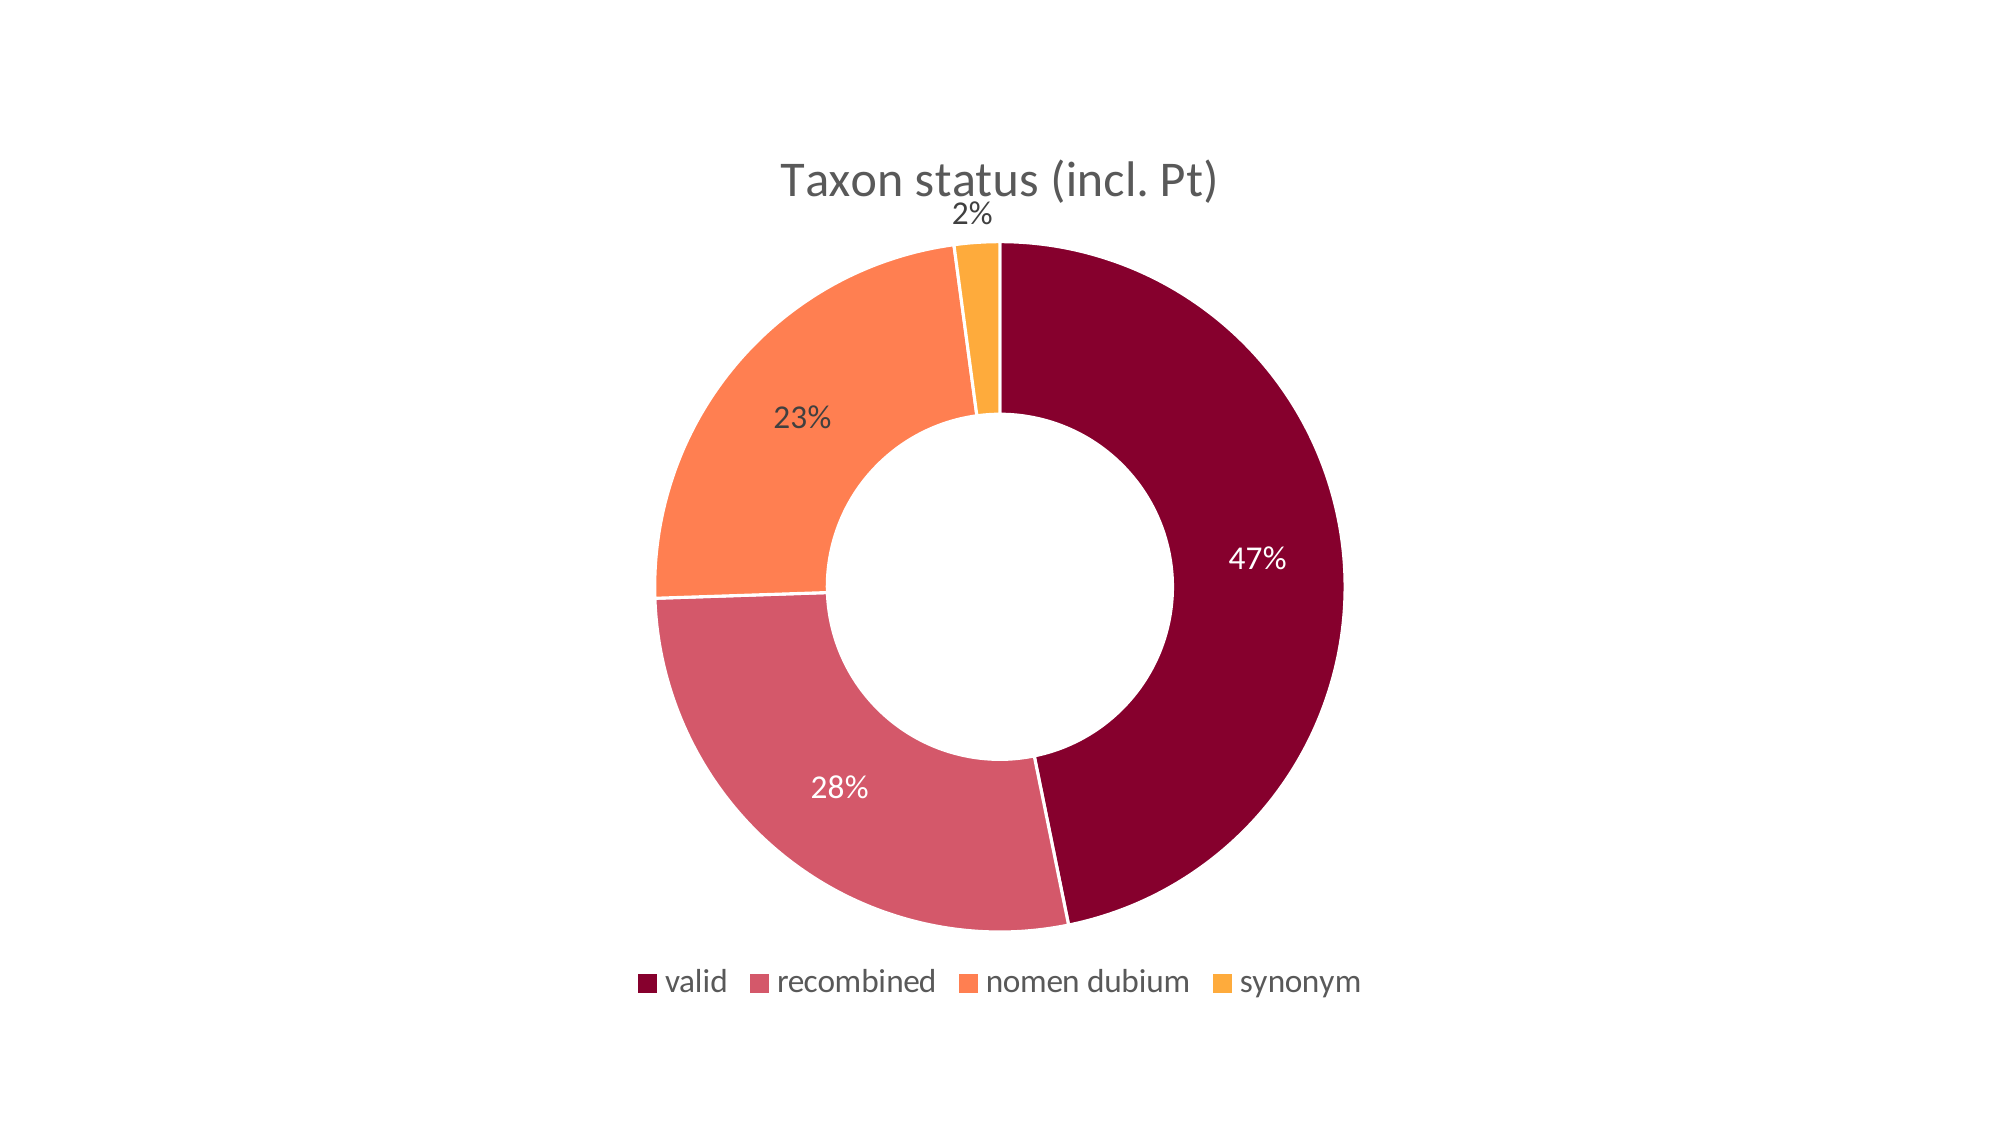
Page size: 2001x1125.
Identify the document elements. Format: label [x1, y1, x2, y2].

chart [333, 117, 1667, 1007]
